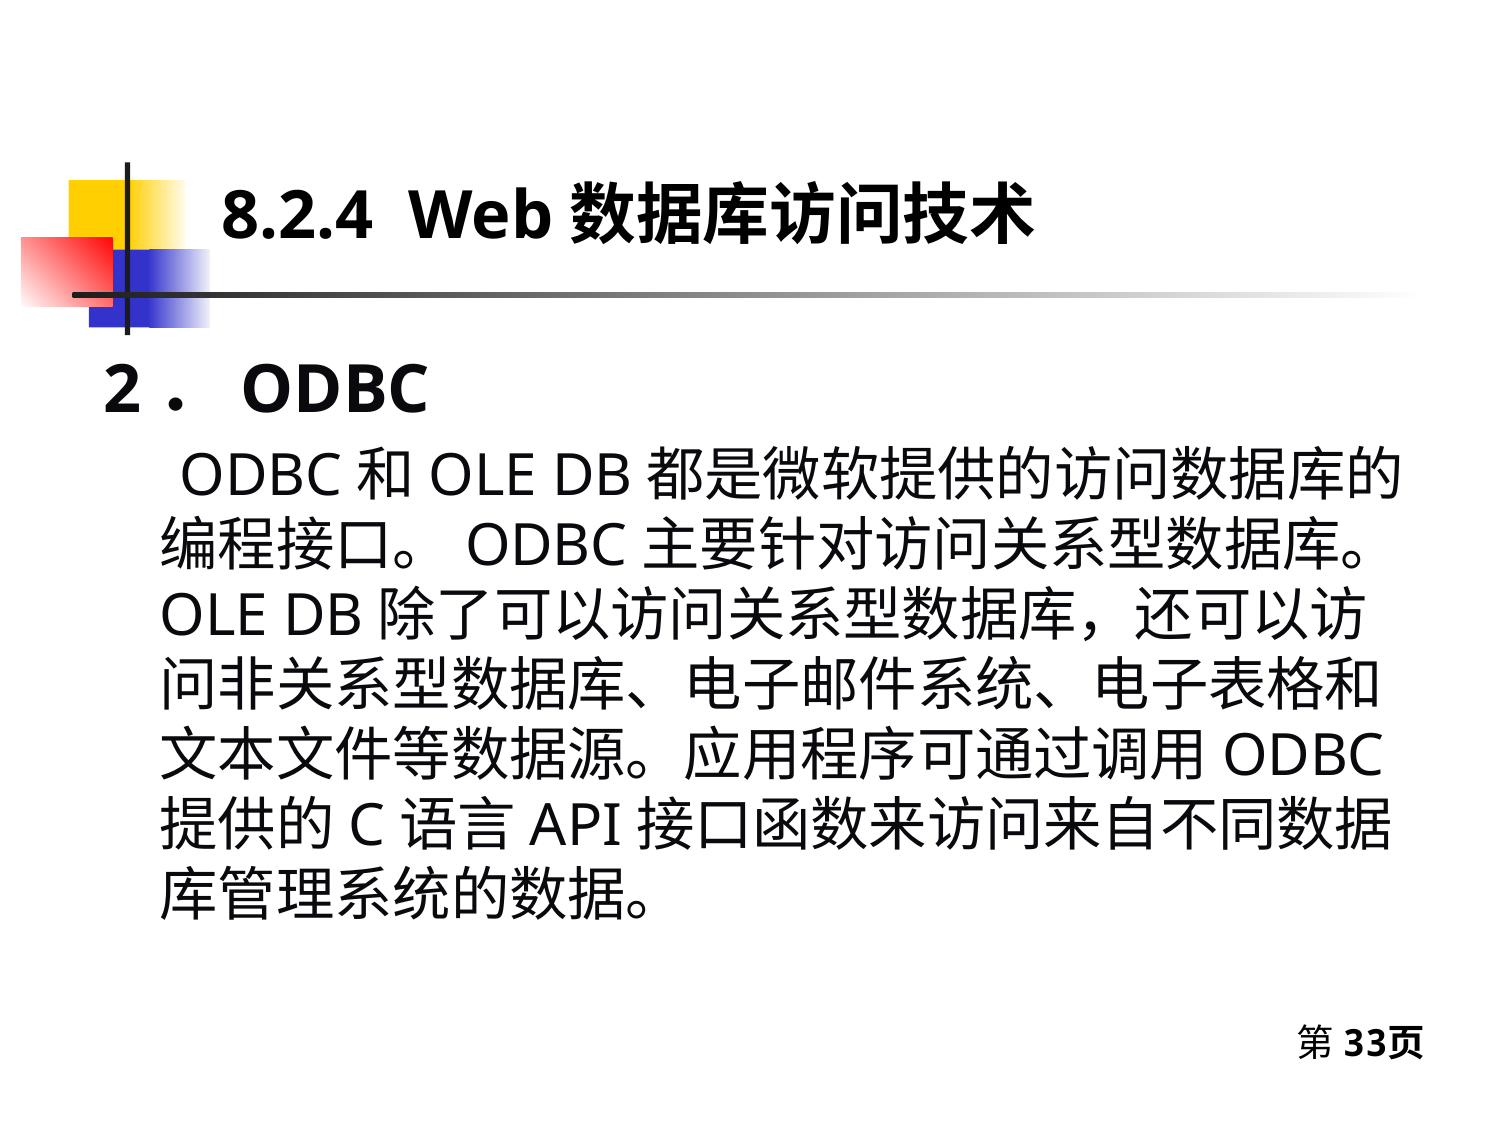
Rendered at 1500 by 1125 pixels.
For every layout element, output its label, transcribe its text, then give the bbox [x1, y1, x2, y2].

text_box 8.2.4 Web数据库访问技术 [206, 137, 1306, 288]
list 2．ODBC ODBC和OLE DB都是微软提供的访问数据库的编程接口。ODBC主要针对访问关系型数据库。OLE DB除了可以访问关系型数据库，还可以访问非关系型数据库、电子邮件系统、电子表格和文本文件等数据源。应用程序可通过调用ODBC提供的C语言API接口函数来访问来自不同数据库管理系统的数据。 [88, 337, 1436, 978]
